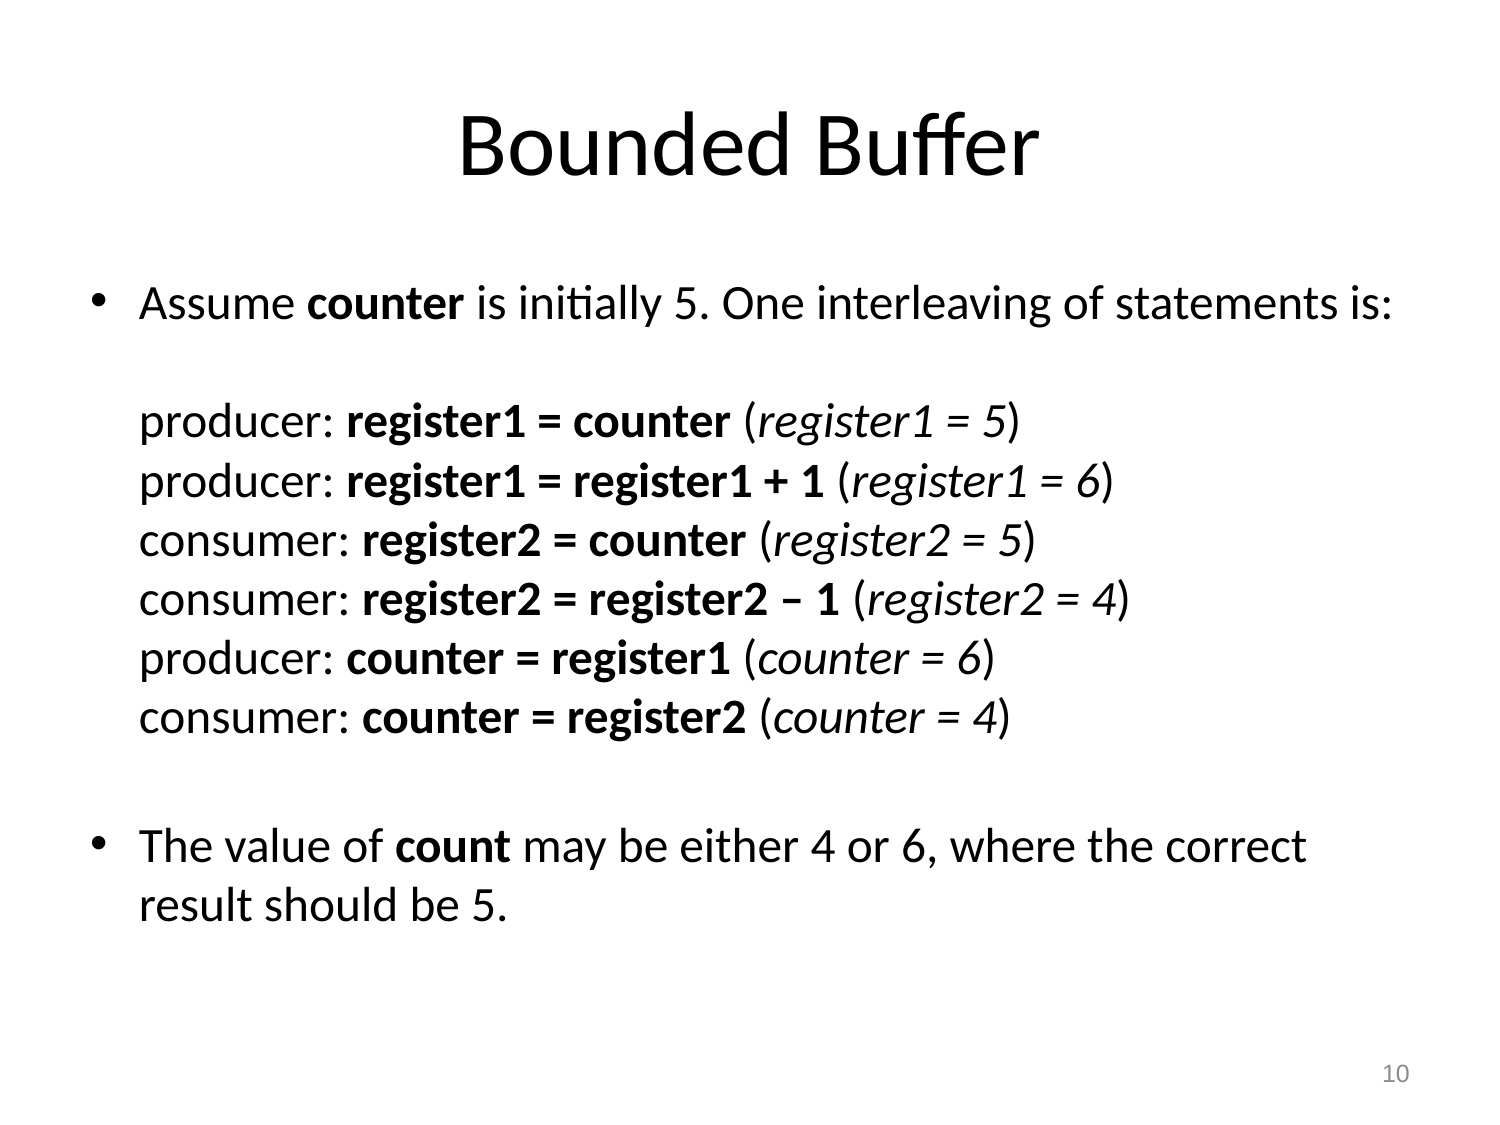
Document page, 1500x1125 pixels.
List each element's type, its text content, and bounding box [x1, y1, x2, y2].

title Bounded Buffer [75, 45, 1425, 233]
slide_number 10 [1074, 1042, 1425, 1103]
list Assume counter is initially 5. One interleaving of statements is: producer: register1 = counter (register1 = 5) producer: register1 = register1 + 1 (register1 = 6) consumer: register2 = counter (register2 = 5) consumer: register2 = register2 – 1 (register2 = 4) producer: counter = register1 (counter = 6) consumer: counter = register2 (counter = 4) The value of count may be either 4 or 6, where the correct result should be 5. [75, 262, 1425, 1005]
